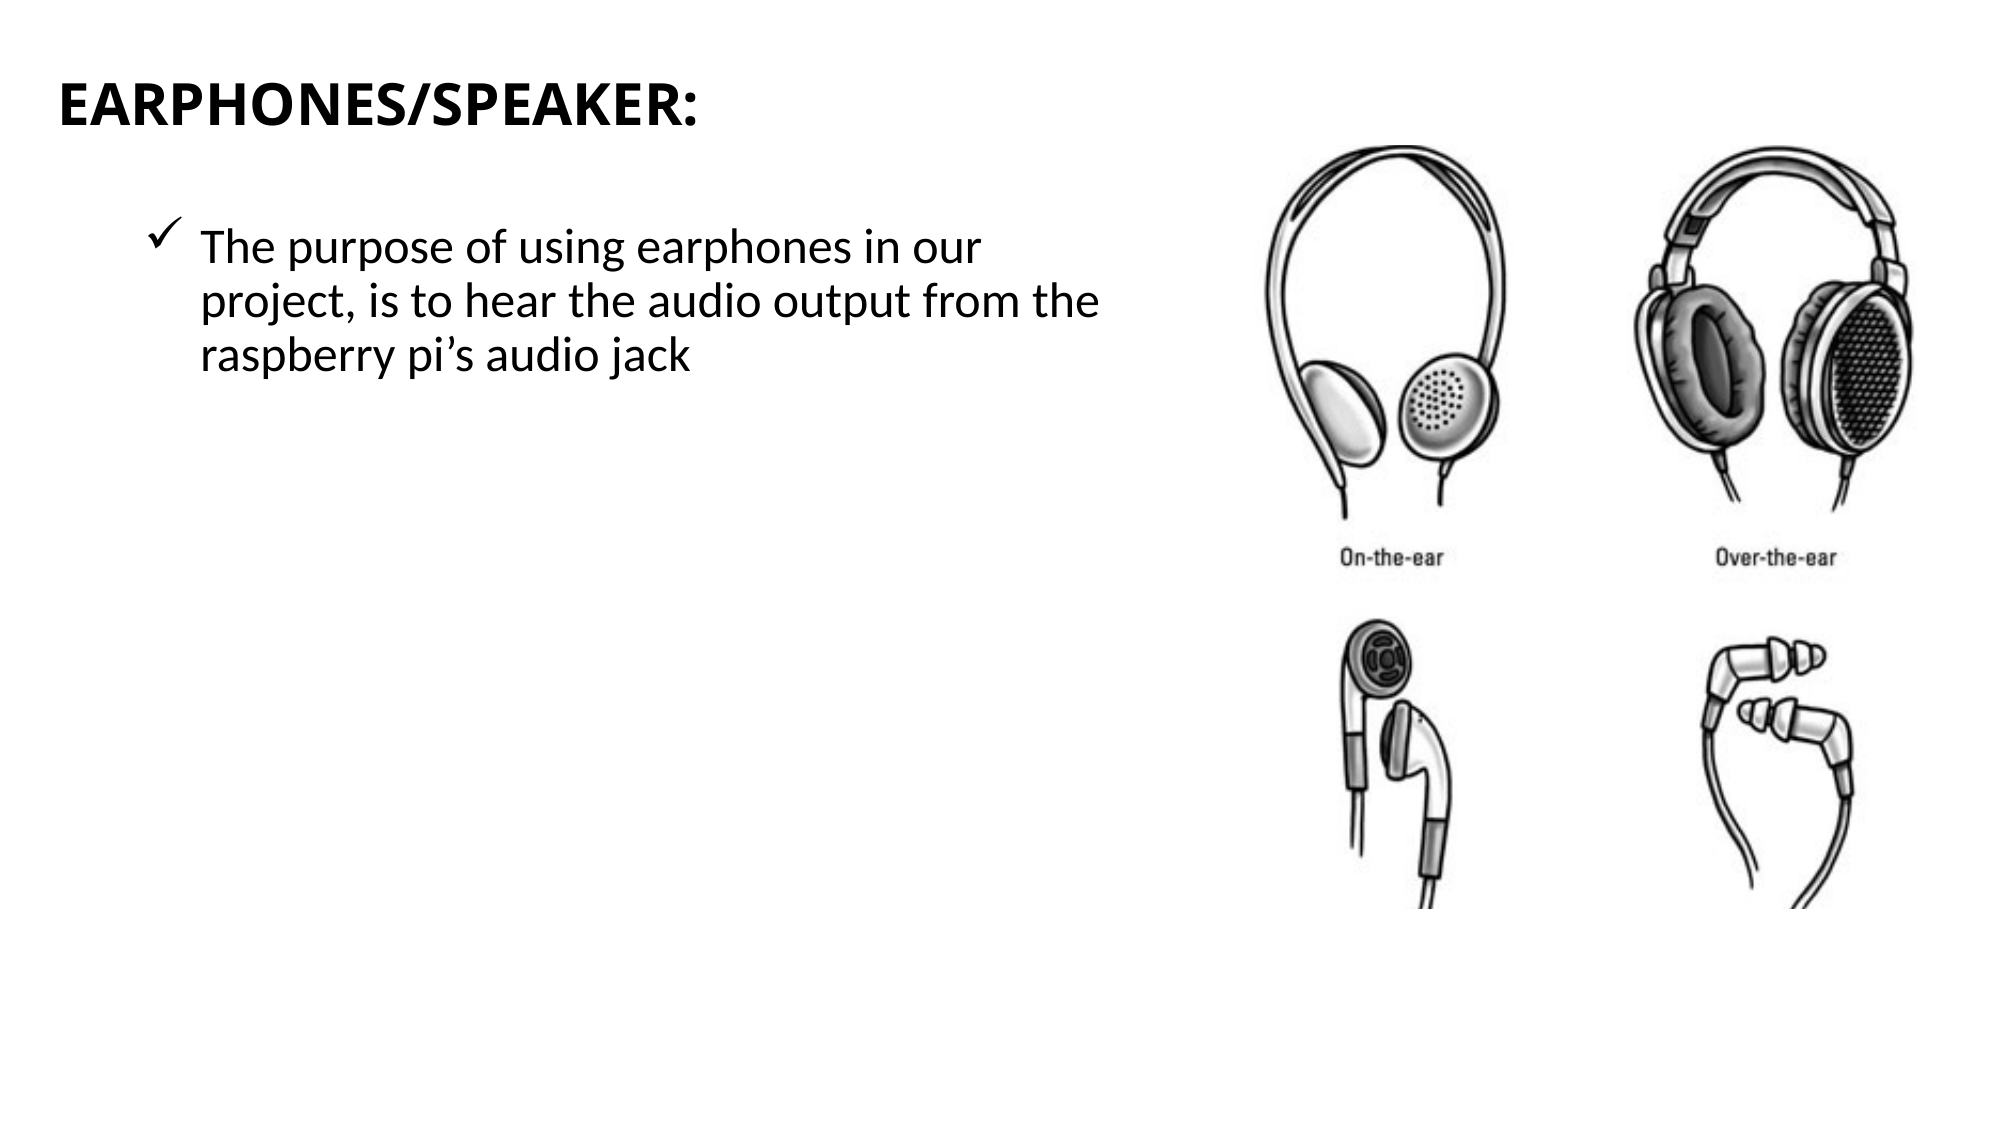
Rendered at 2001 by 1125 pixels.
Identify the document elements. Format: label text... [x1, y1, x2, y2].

list The purpose of using earphones in our project, is to hear the audio output from the raspberry pi’s audio jack [129, 212, 1140, 984]
title EARPHONES/SPEAKER: [42, 50, 878, 146]
picture [1253, 145, 1917, 909]
